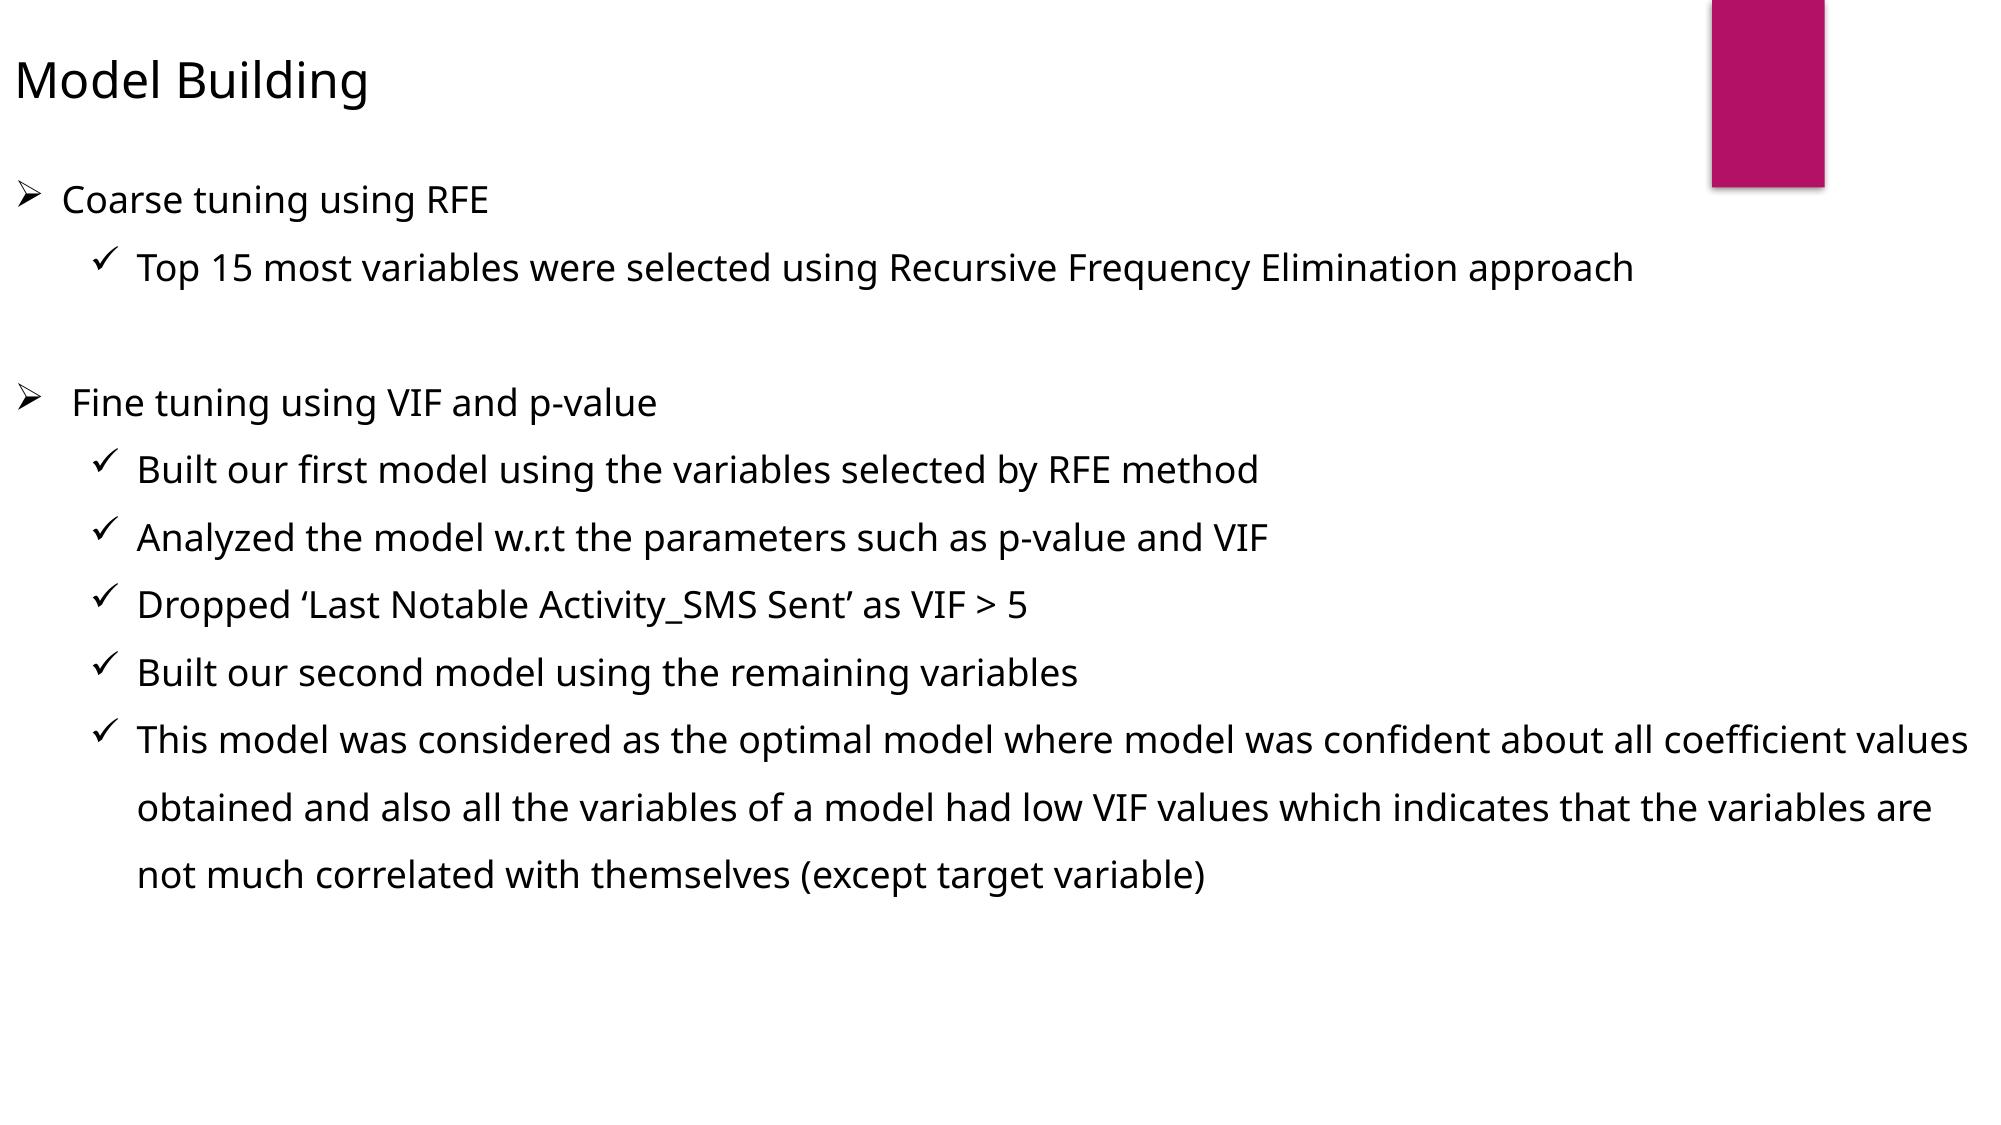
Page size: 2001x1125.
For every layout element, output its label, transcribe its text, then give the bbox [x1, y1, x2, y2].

text_box Model Building Coarse tuning using RFE Top 15 most variables were selected using Recursive Frequency Elimination approach Fine tuning using VIF and p-value Built our first model using the variables selected by RFE method Analyzed the model w.r.t the parameters such as p-value and VIF Dropped ‘Last Notable Activity_SMS Sent’ as VIF > 5 Built our second model using the remaining variables This model was considered as the optimal model where model was confident about all coefficient values obtained and also all the variables of a model had low VIF values which indicates that the variables are not much correlated with themselves (except target variable) [0, 41, 2000, 904]
